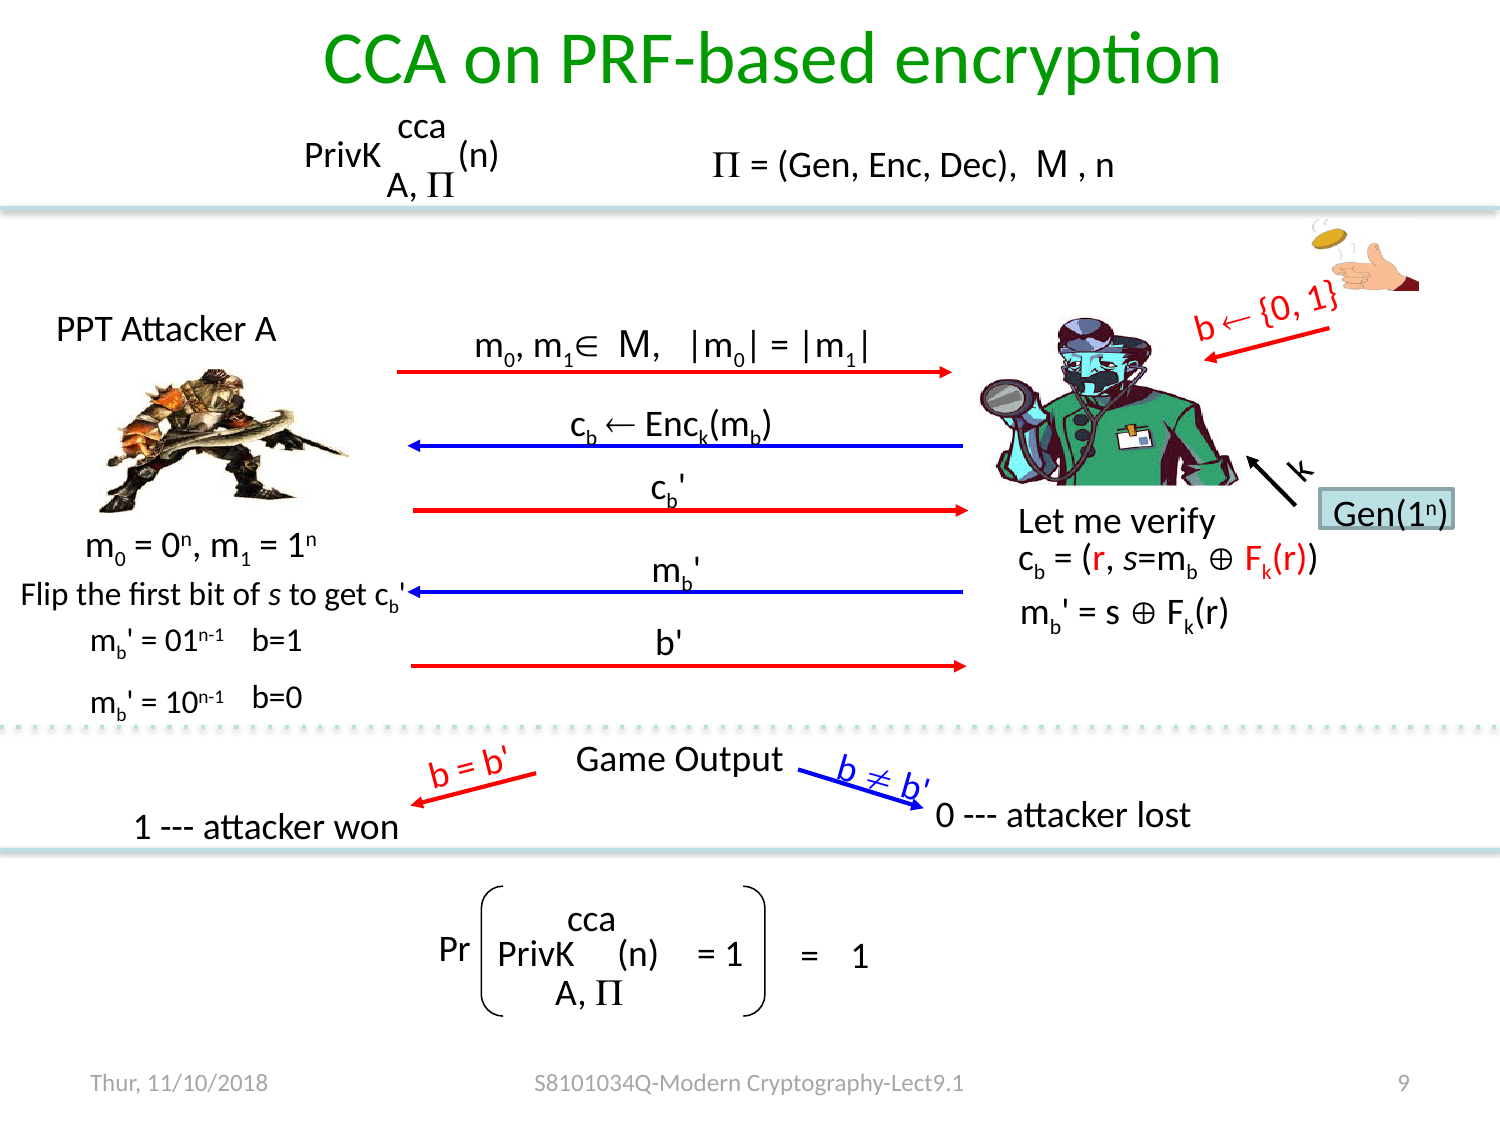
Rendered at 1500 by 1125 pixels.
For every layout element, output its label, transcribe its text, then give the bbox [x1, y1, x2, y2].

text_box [797, 757, 1019, 819]
picture [99, 369, 349, 513]
text_box  = (Gen, Enc, Dec), M , n [697, 132, 1211, 193]
text_box mb' = 01n-1 mb' = 10n-1 [74, 610, 327, 725]
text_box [410, 736, 610, 806]
footer S8101034Q-Modern Cryptography-Lect9.1 [512, 1058, 988, 1103]
text_box cb = (r, s=mb  Fk(r)) [1003, 525, 1338, 592]
text_box Flip the first bit of s to get cb' [5, 564, 448, 625]
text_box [407, 537, 963, 599]
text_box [1176, 276, 1375, 361]
text_box 0 --- attacker lost [920, 782, 1267, 843]
picture [959, 316, 1246, 490]
text_box Game Output [614, 736, 844, 787]
text_box mb' = s  Fk(r) [1005, 580, 1340, 646]
text_box m0, m1 M, |m0| = |m1| [459, 313, 903, 371]
text_box b=1 b=0 [236, 610, 351, 723]
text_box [289, 93, 656, 207]
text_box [1245, 455, 1296, 506]
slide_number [74, 1058, 426, 1103]
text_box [423, 885, 931, 1022]
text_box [412, 453, 969, 516]
text_box k [1271, 418, 1348, 506]
slide_number 9 [1074, 1058, 1426, 1103]
text_box m0 = 0n, m1 = 1n [70, 512, 408, 564]
text_box b' [640, 610, 751, 664]
text_box 1 --- attacker won [117, 794, 464, 849]
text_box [1318, 481, 1495, 543]
picture [1303, 219, 1419, 291]
text_box cb  Enck(mb) [555, 391, 890, 445]
text_box Let me verify [1003, 498, 1276, 525]
text_box CCA on PRF-based encryption [76, 1, 1471, 79]
text_box PPT Attacker A [41, 296, 349, 357]
